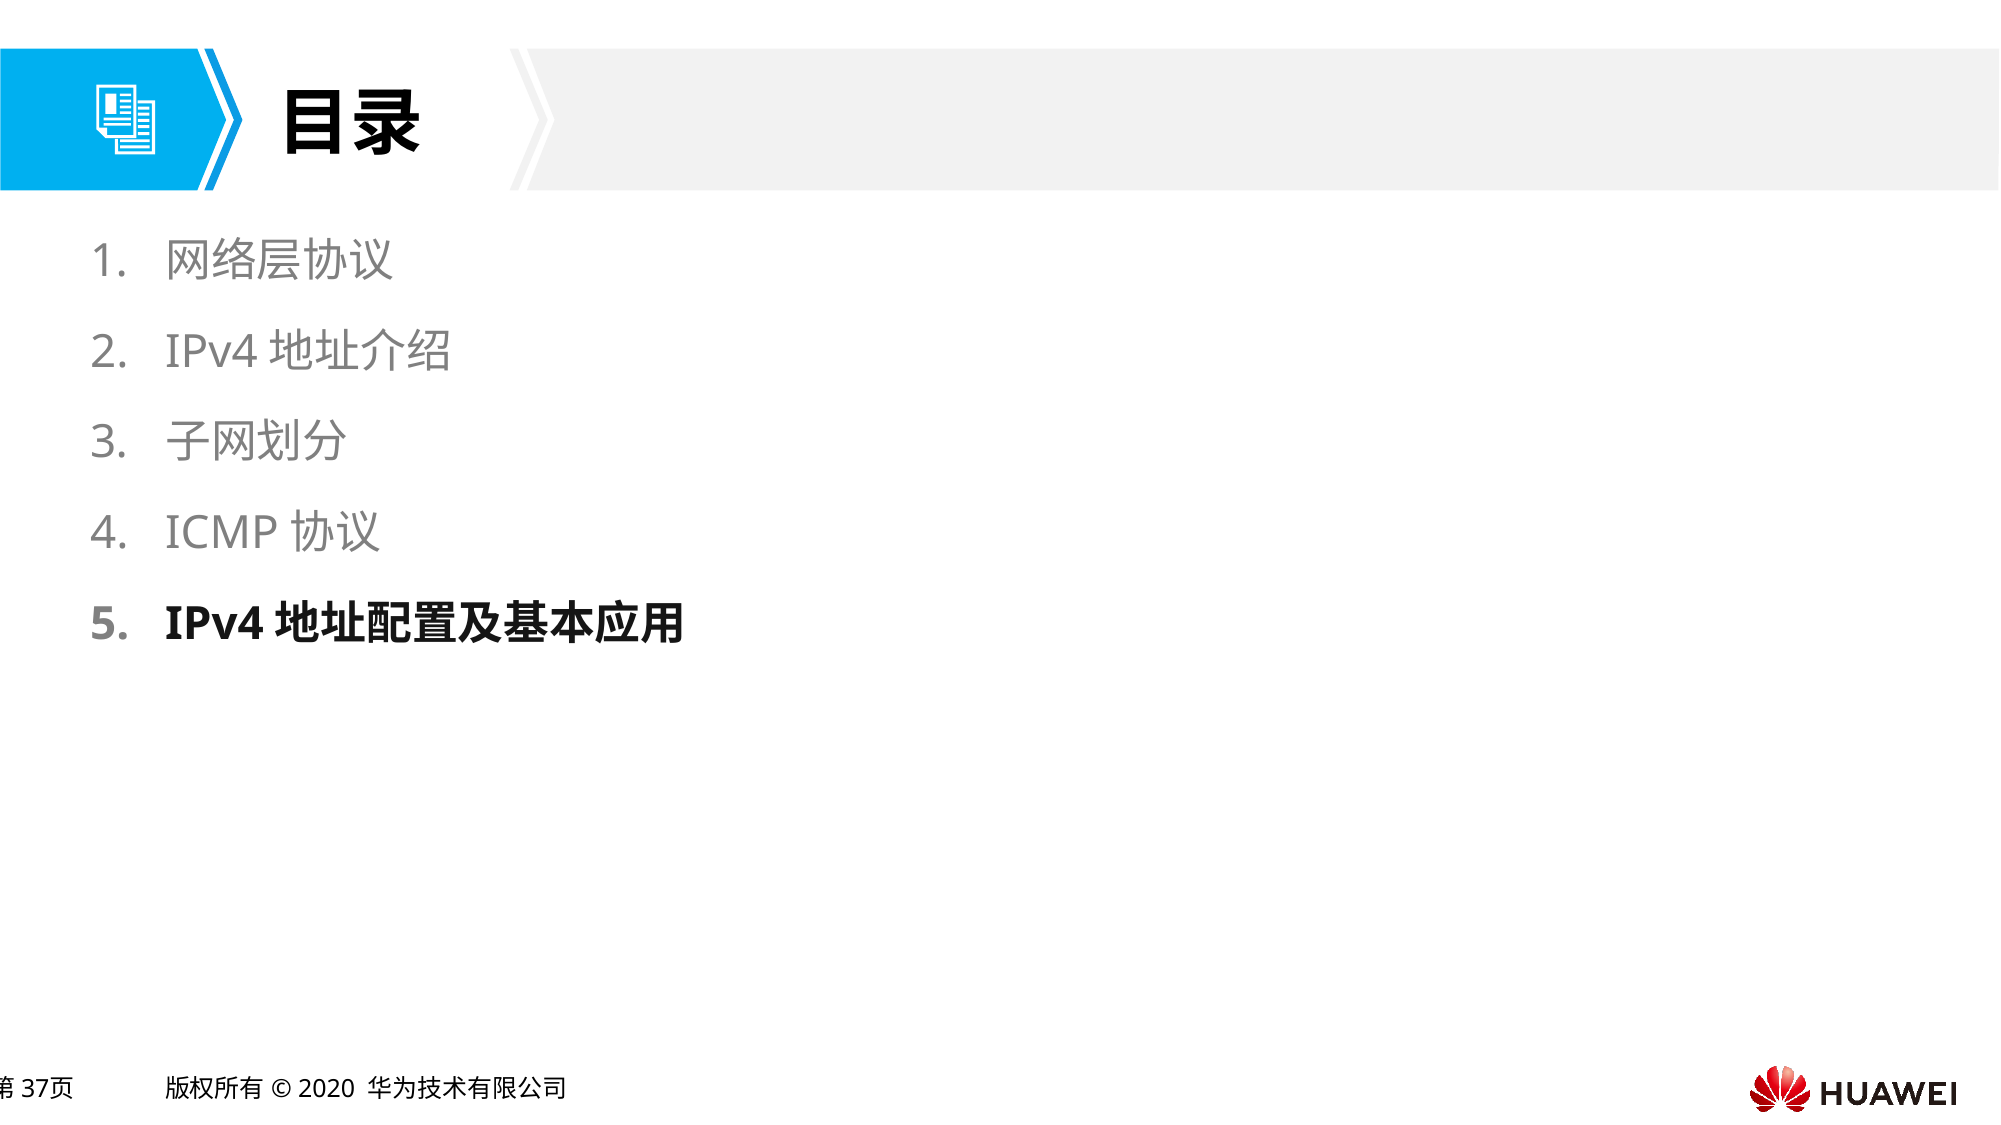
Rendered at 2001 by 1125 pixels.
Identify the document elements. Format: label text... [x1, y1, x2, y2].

list 网络层协议 IPv4地址介绍 子网划分 ICMP协议 IPv4地址配置及基本应用 [76, 202, 1927, 971]
picture [1750, 1066, 1956, 1112]
